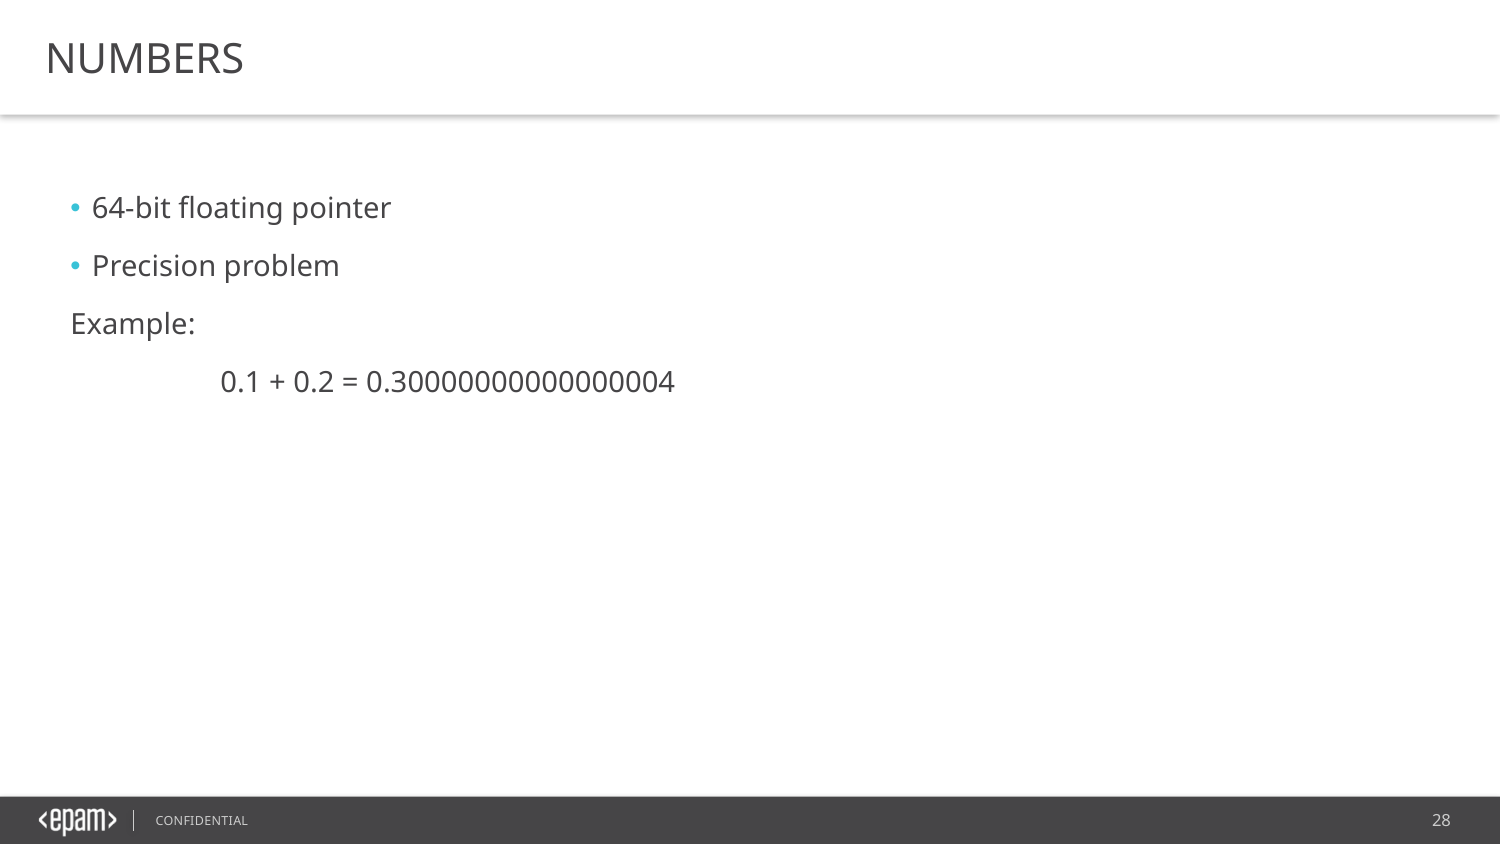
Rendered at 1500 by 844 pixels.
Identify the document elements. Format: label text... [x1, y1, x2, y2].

list 64-bit floating pointer Precision problem Example: 0.1 + 0.2 = 0.30000000000000004 [59, 177, 1428, 733]
list NUMBERS [0, 0, 1500, 115]
picture [38, 808, 117, 837]
